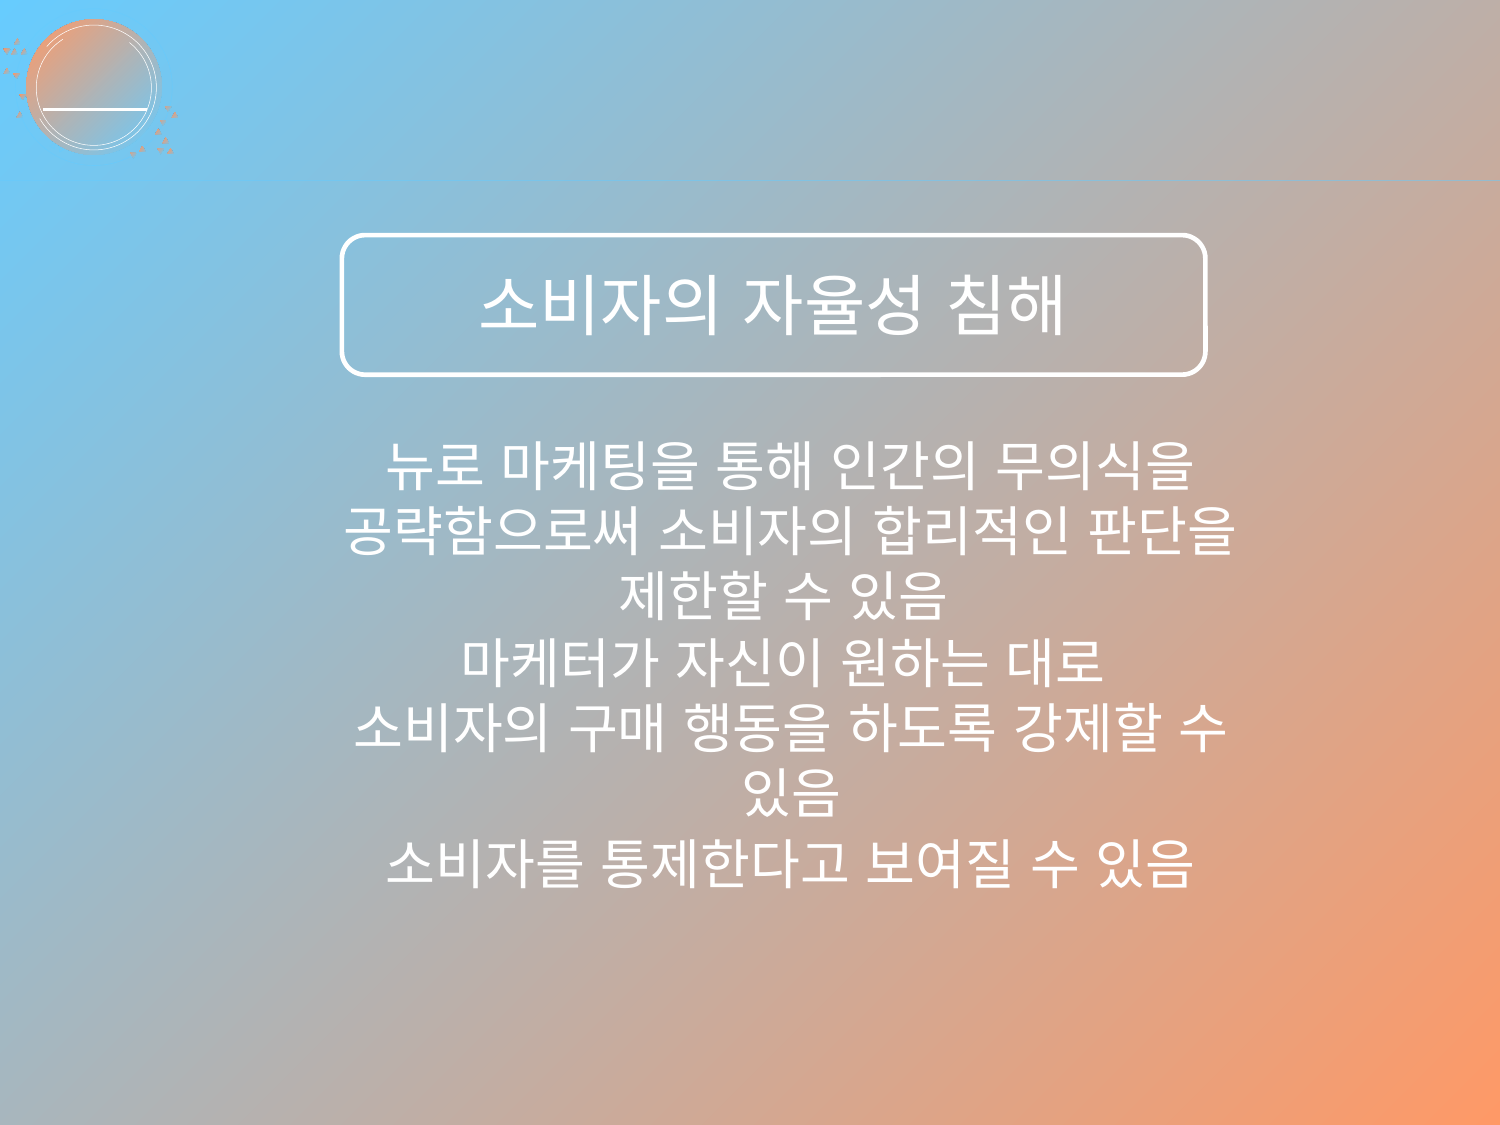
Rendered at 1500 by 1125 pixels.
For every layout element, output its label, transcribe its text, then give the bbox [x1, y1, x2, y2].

text_box 뉴로 마케팅을 통해 인간의 무의식을 공략함으로써 소비자의 합리적인 판단을 제한할 수 있음 [265, 425, 1318, 635]
text_box 소비자를 통제한다고 보여질 수 있음 [325, 823, 1257, 903]
text_box [340, 234, 1207, 376]
text_box 윤리적 관점에서의 뉴로 마케팅 [376, 37, 1206, 129]
text_box 마케터가 자신이 원하는 대로 소비자의 구매 행동을 하도록 강제할 수 있음 [325, 622, 1257, 823]
